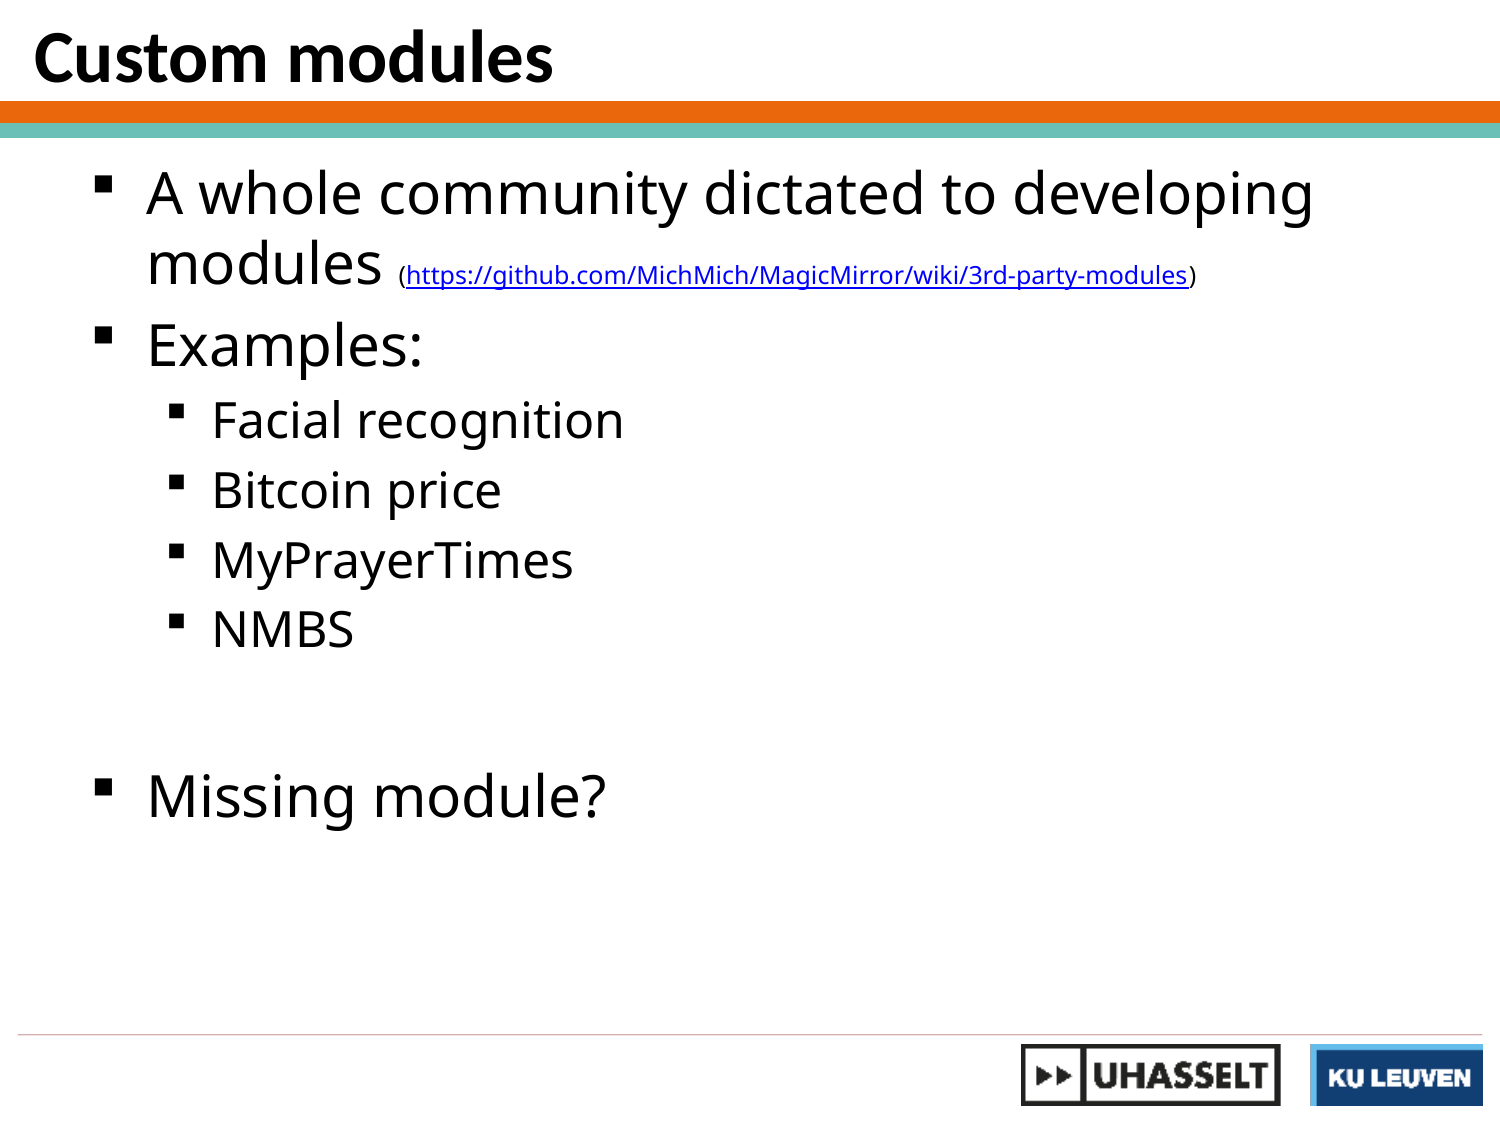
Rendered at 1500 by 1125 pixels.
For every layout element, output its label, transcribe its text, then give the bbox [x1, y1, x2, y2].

list A whole community dictated to developing modules (https://github.com/MichMich/MagicMirror/wiki/3rd-party-modules) Examples: Facial recognition Bitcoin price MyPrayerTimes NMBS Missing module? [75, 148, 1425, 1005]
title Custom modules [19, 7, 1495, 98]
picture [1021, 1044, 1483, 1106]
